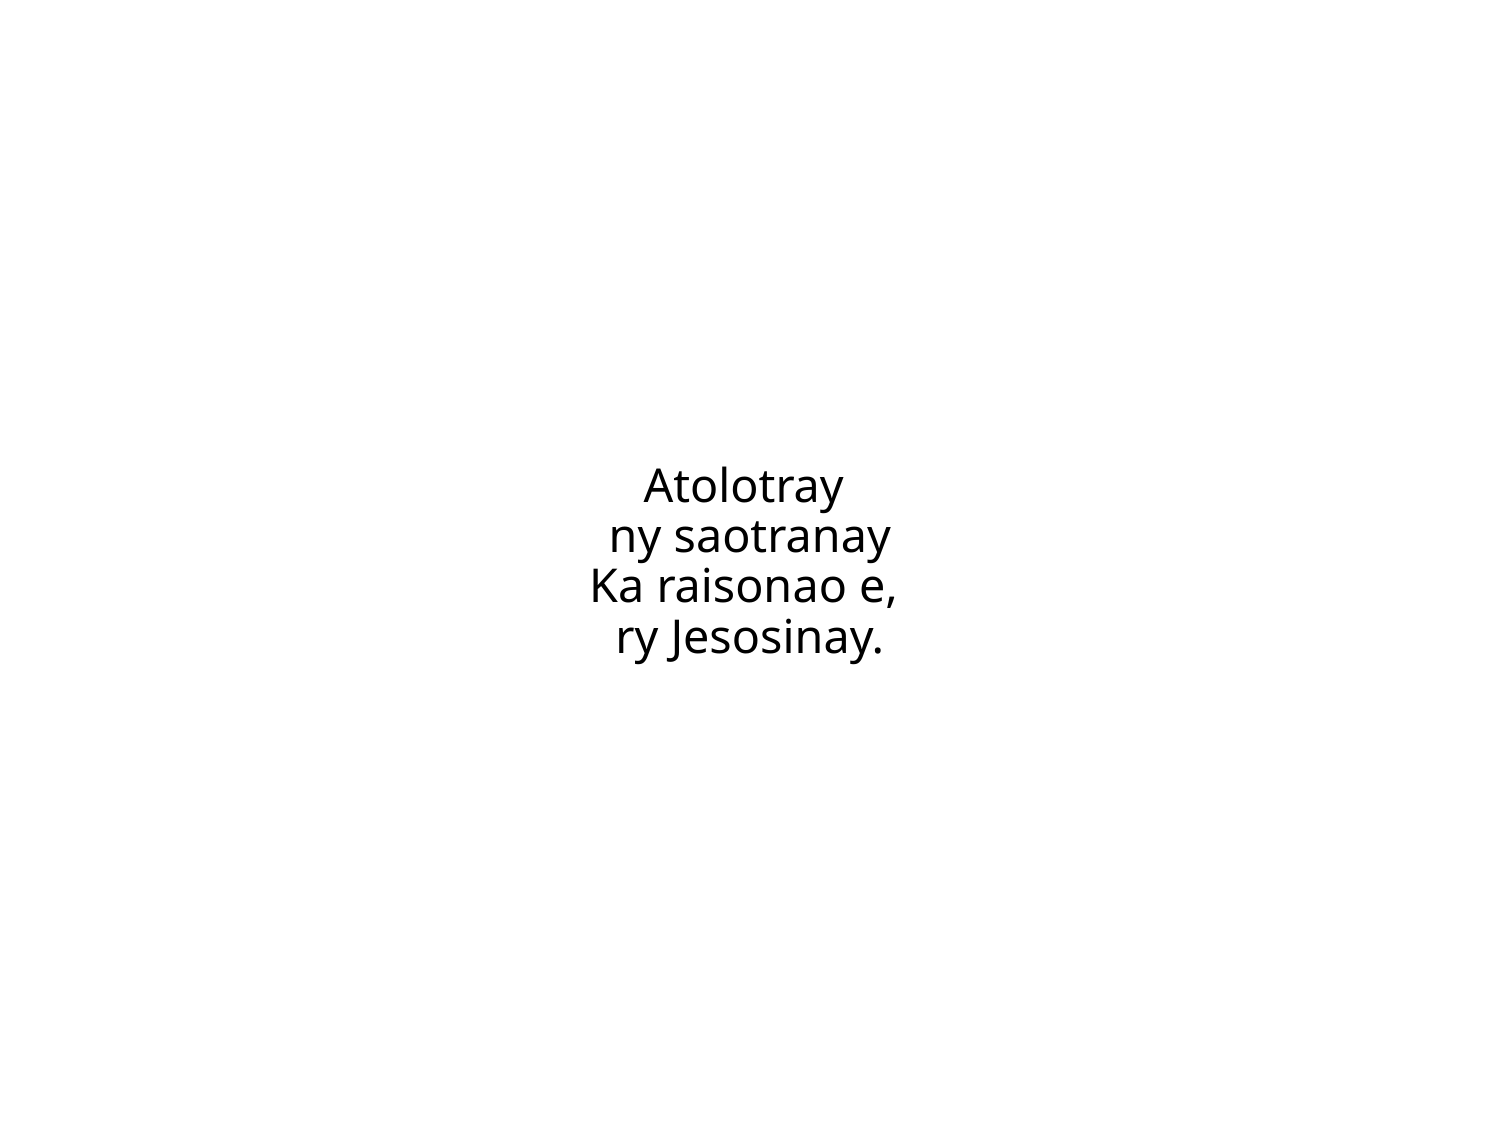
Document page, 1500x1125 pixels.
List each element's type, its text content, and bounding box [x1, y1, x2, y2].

title Atolotray ny saotranay Ka raisonao e, ry Jesosinay. [103, 453, 1397, 672]
